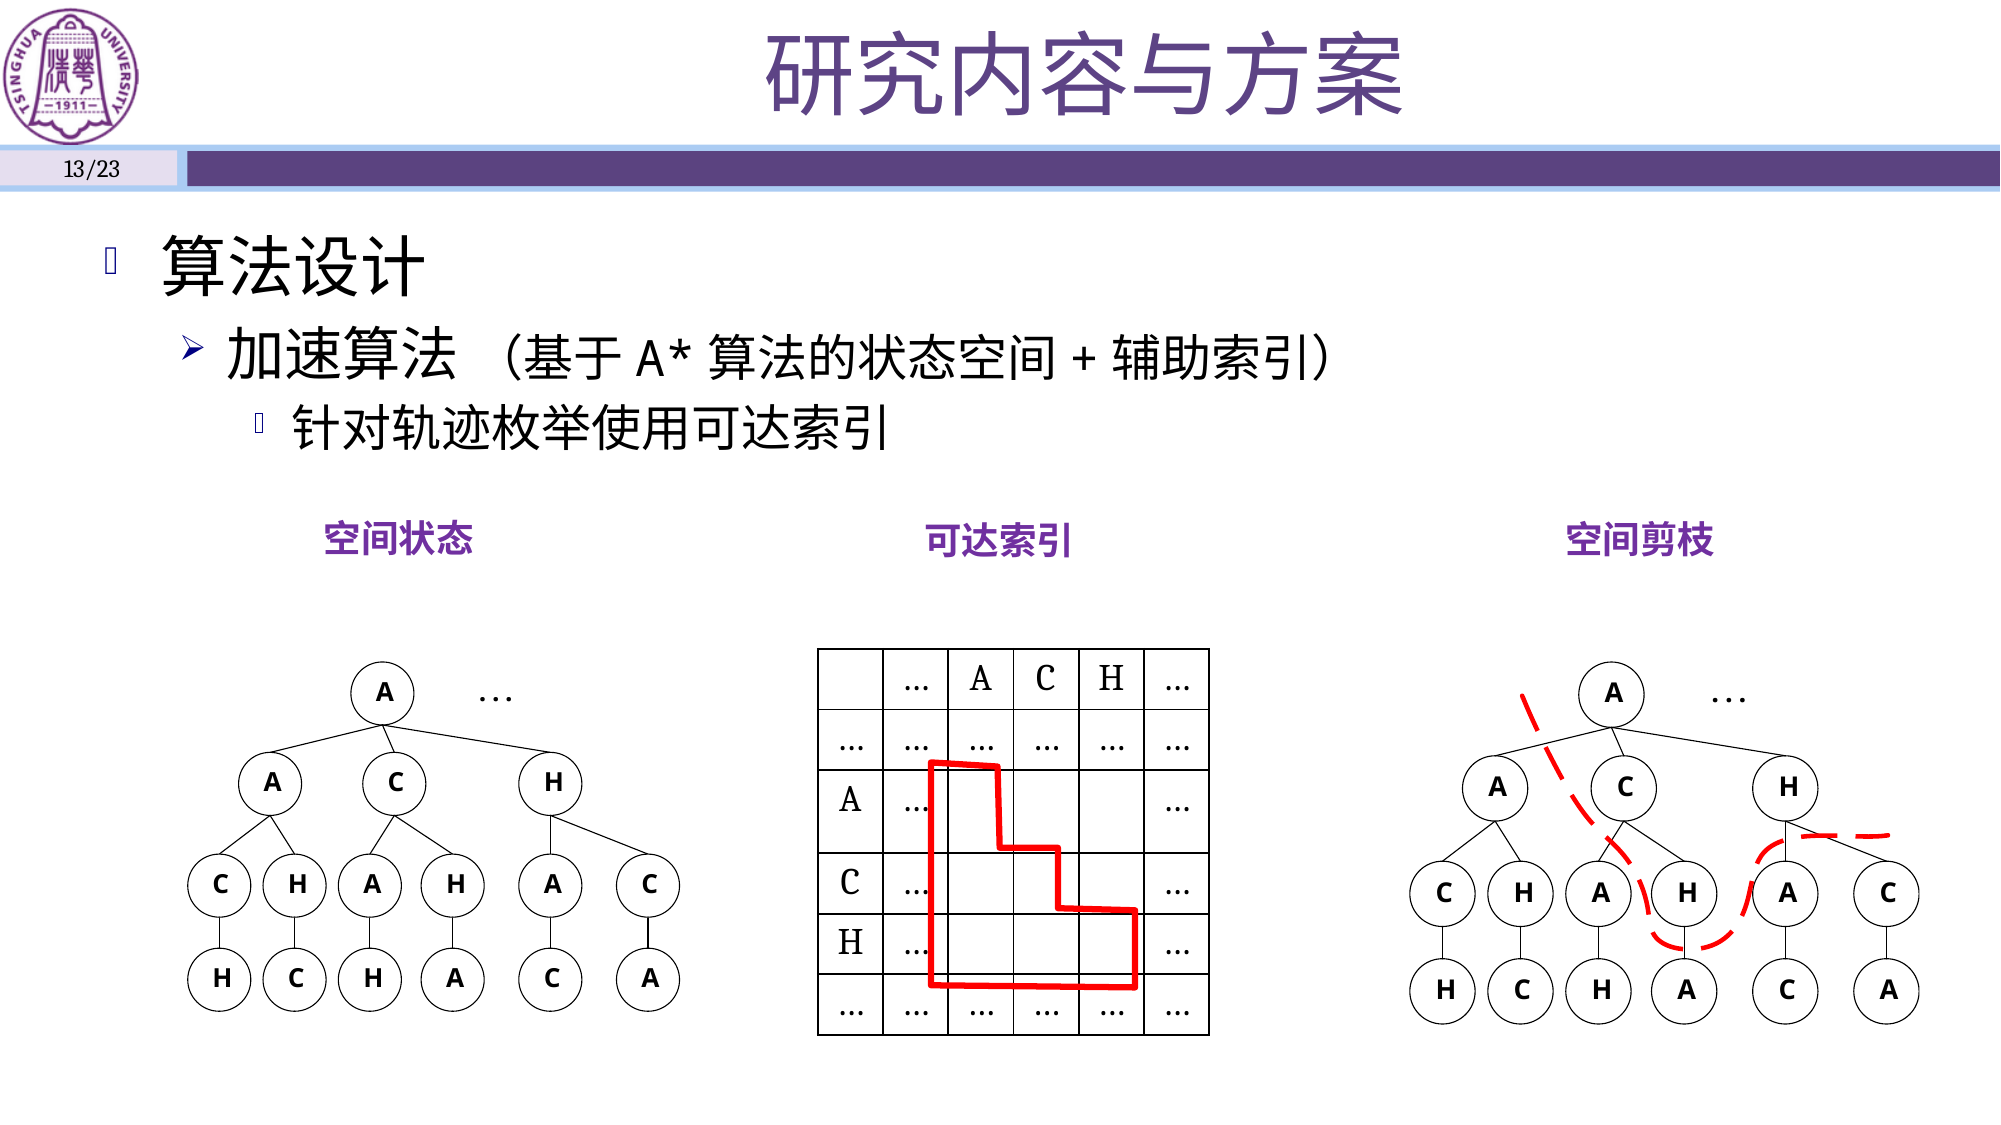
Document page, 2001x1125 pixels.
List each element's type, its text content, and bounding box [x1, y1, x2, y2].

picture [91, 659, 698, 1013]
picture [1406, 659, 1920, 1025]
text_box 算法设计 加速算法 针对轨迹枚举使用可达索引 [89, 217, 1890, 1097]
text_box （基于A*算法的状态空间+辅助索引） [309, 318, 2000, 432]
slide_number 13/23 [0, 144, 185, 192]
text_box 空间剪枝 [1550, 508, 1777, 569]
title 研究内容与方案 [184, 4, 1985, 140]
text_box 可达索引 [909, 509, 1136, 570]
picture [0, 5, 139, 145]
text_box [928, 760, 1138, 990]
text_box 空间状态 [309, 507, 535, 567]
